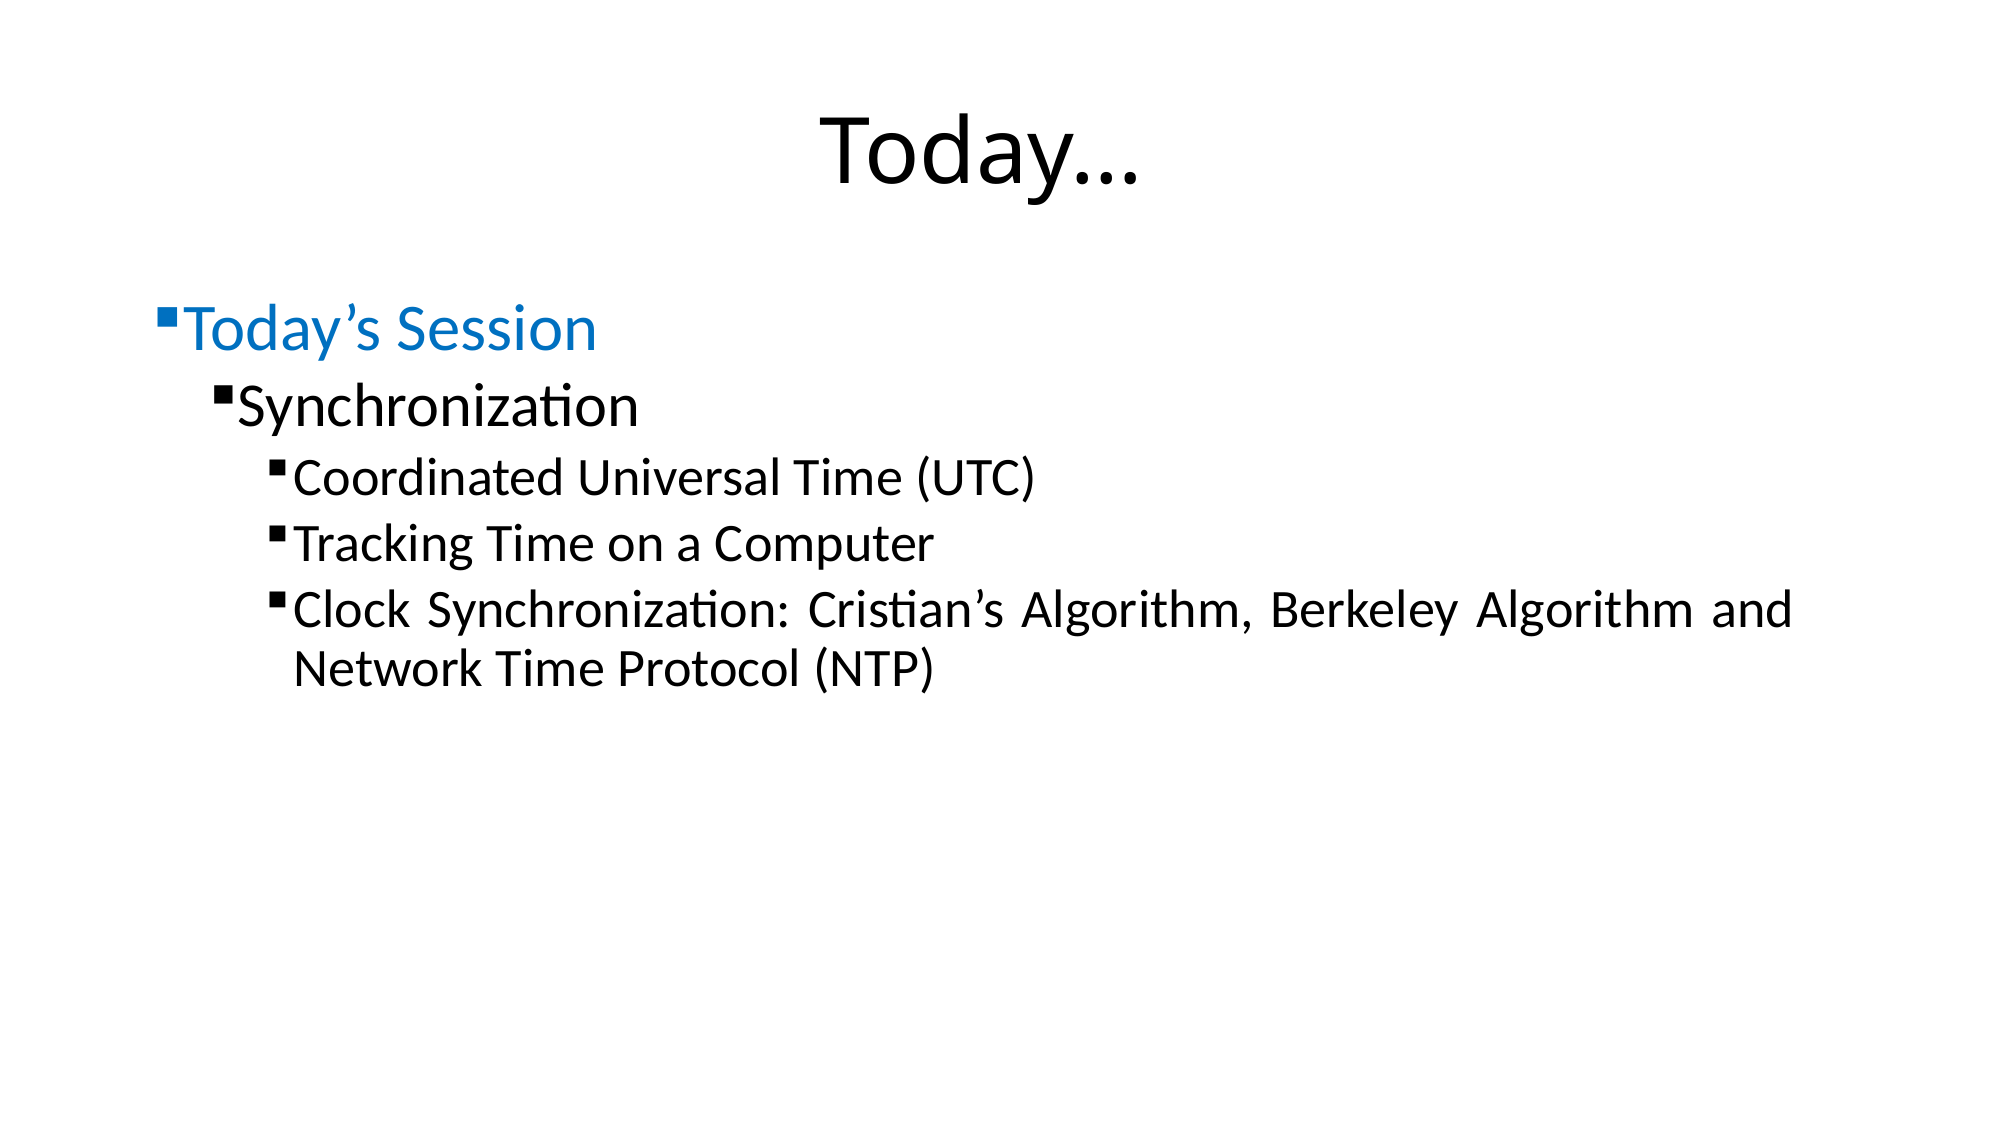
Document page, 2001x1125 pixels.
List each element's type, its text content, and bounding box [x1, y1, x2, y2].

title Today… [288, 45, 1676, 239]
list Today’s Session Synchronization Coordinated Universal Time (UTC) Tracking Time on a Computer Clock Synchronization: Cristian’s Algorithm, Berkeley Algorithm and Network Time Protocol (NTP) [138, 239, 1812, 983]
